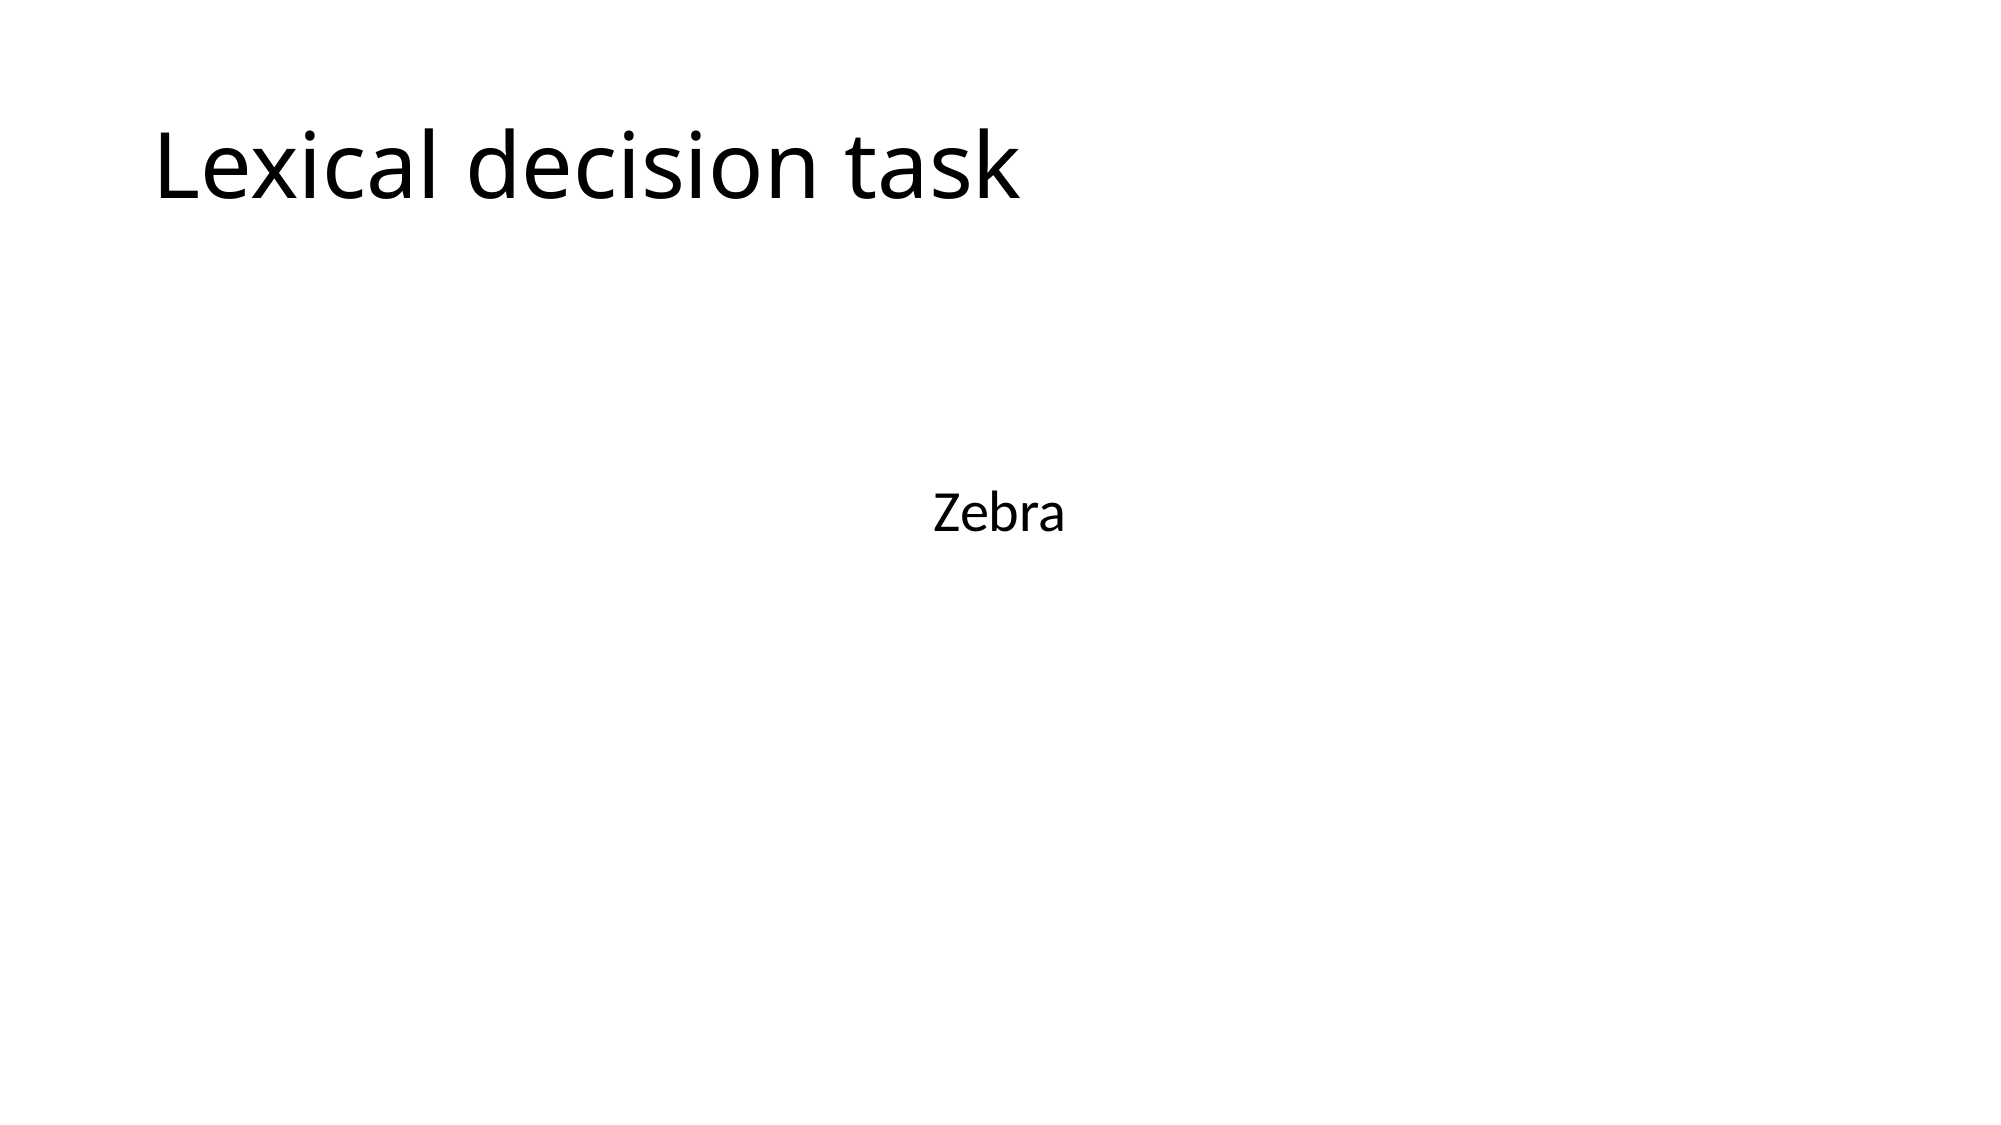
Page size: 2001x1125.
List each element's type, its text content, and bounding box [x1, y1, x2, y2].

list Zebra [137, 299, 1863, 1014]
title Lexical decision task [137, 59, 1863, 278]
